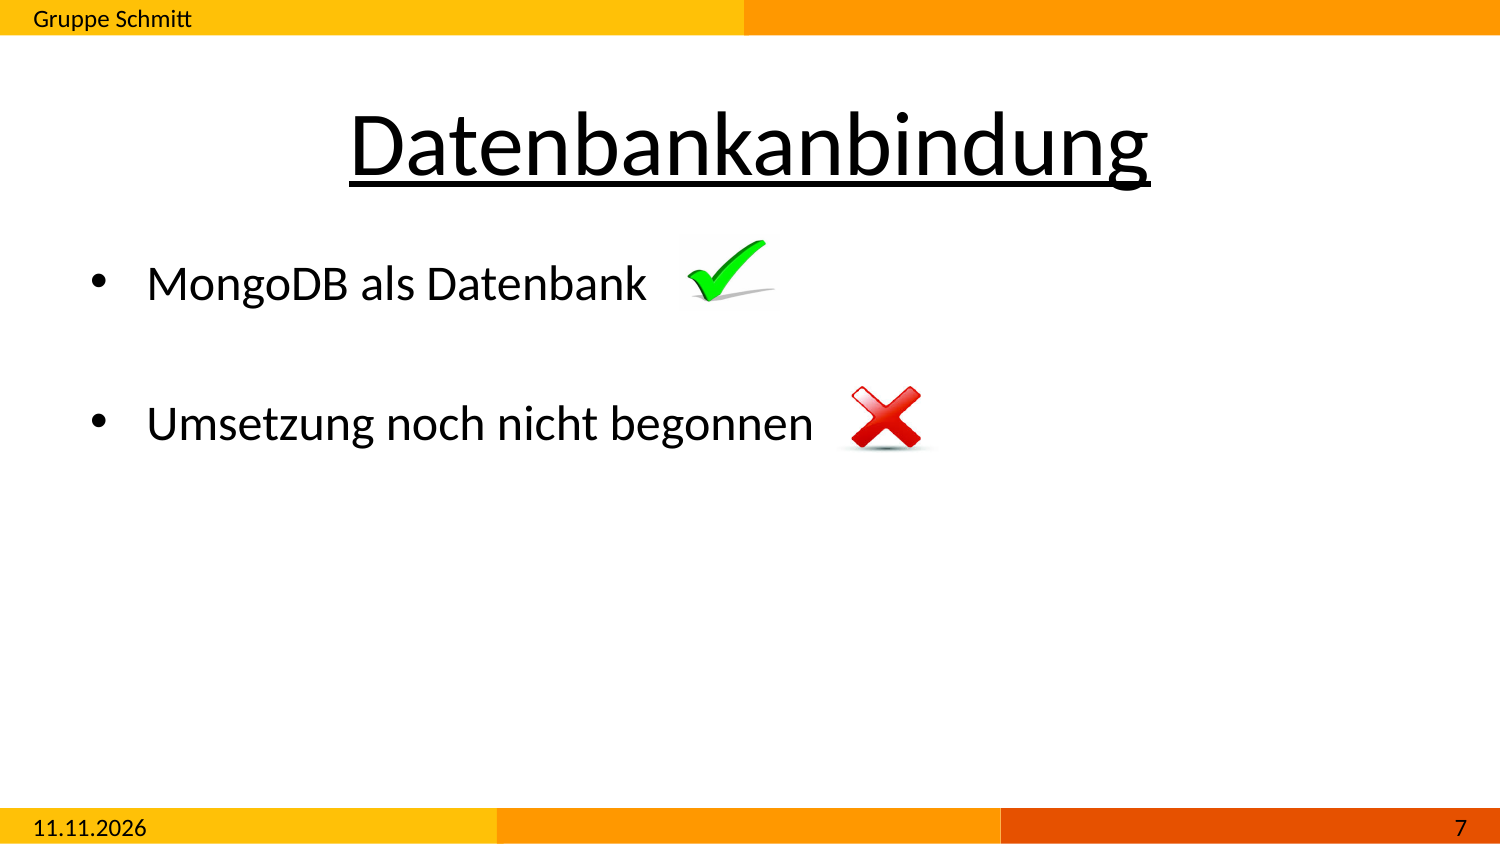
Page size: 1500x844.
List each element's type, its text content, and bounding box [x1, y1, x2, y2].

list MongoDB als Datenbank Umsetzung noch nicht begonnen [75, 243, 1425, 800]
picture [678, 234, 780, 311]
slide_number 6 [1000, 808, 1483, 844]
title Datenbankanbindung [75, 68, 1425, 210]
picture [832, 386, 940, 453]
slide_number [17, 808, 497, 844]
